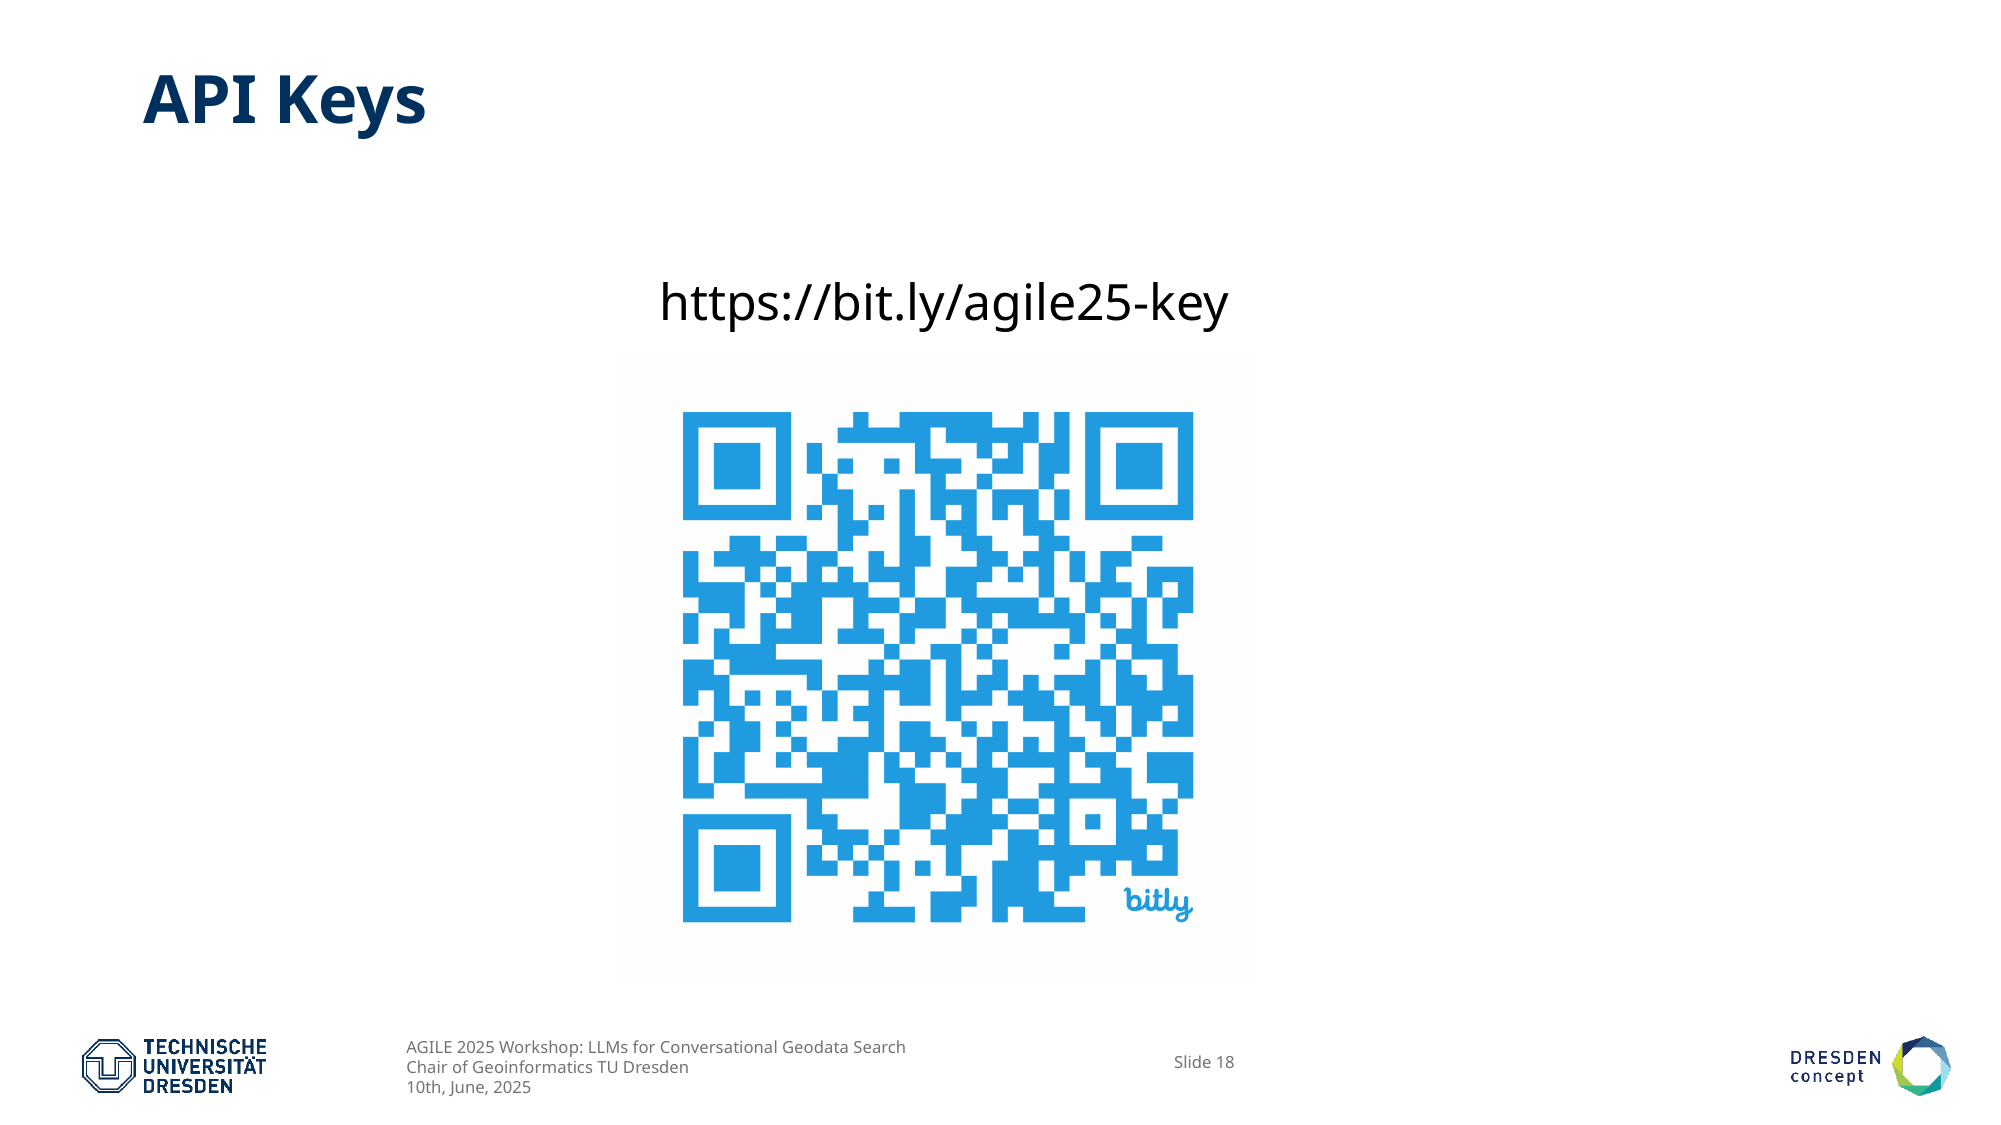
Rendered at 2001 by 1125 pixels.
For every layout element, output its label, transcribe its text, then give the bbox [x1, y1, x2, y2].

picture [1791, 1036, 1951, 1096]
picture [621, 350, 1255, 984]
title API Keys [143, 56, 1880, 169]
text_box https://bit.ly/agile25-key [644, 262, 1645, 338]
picture [82, 1039, 266, 1093]
